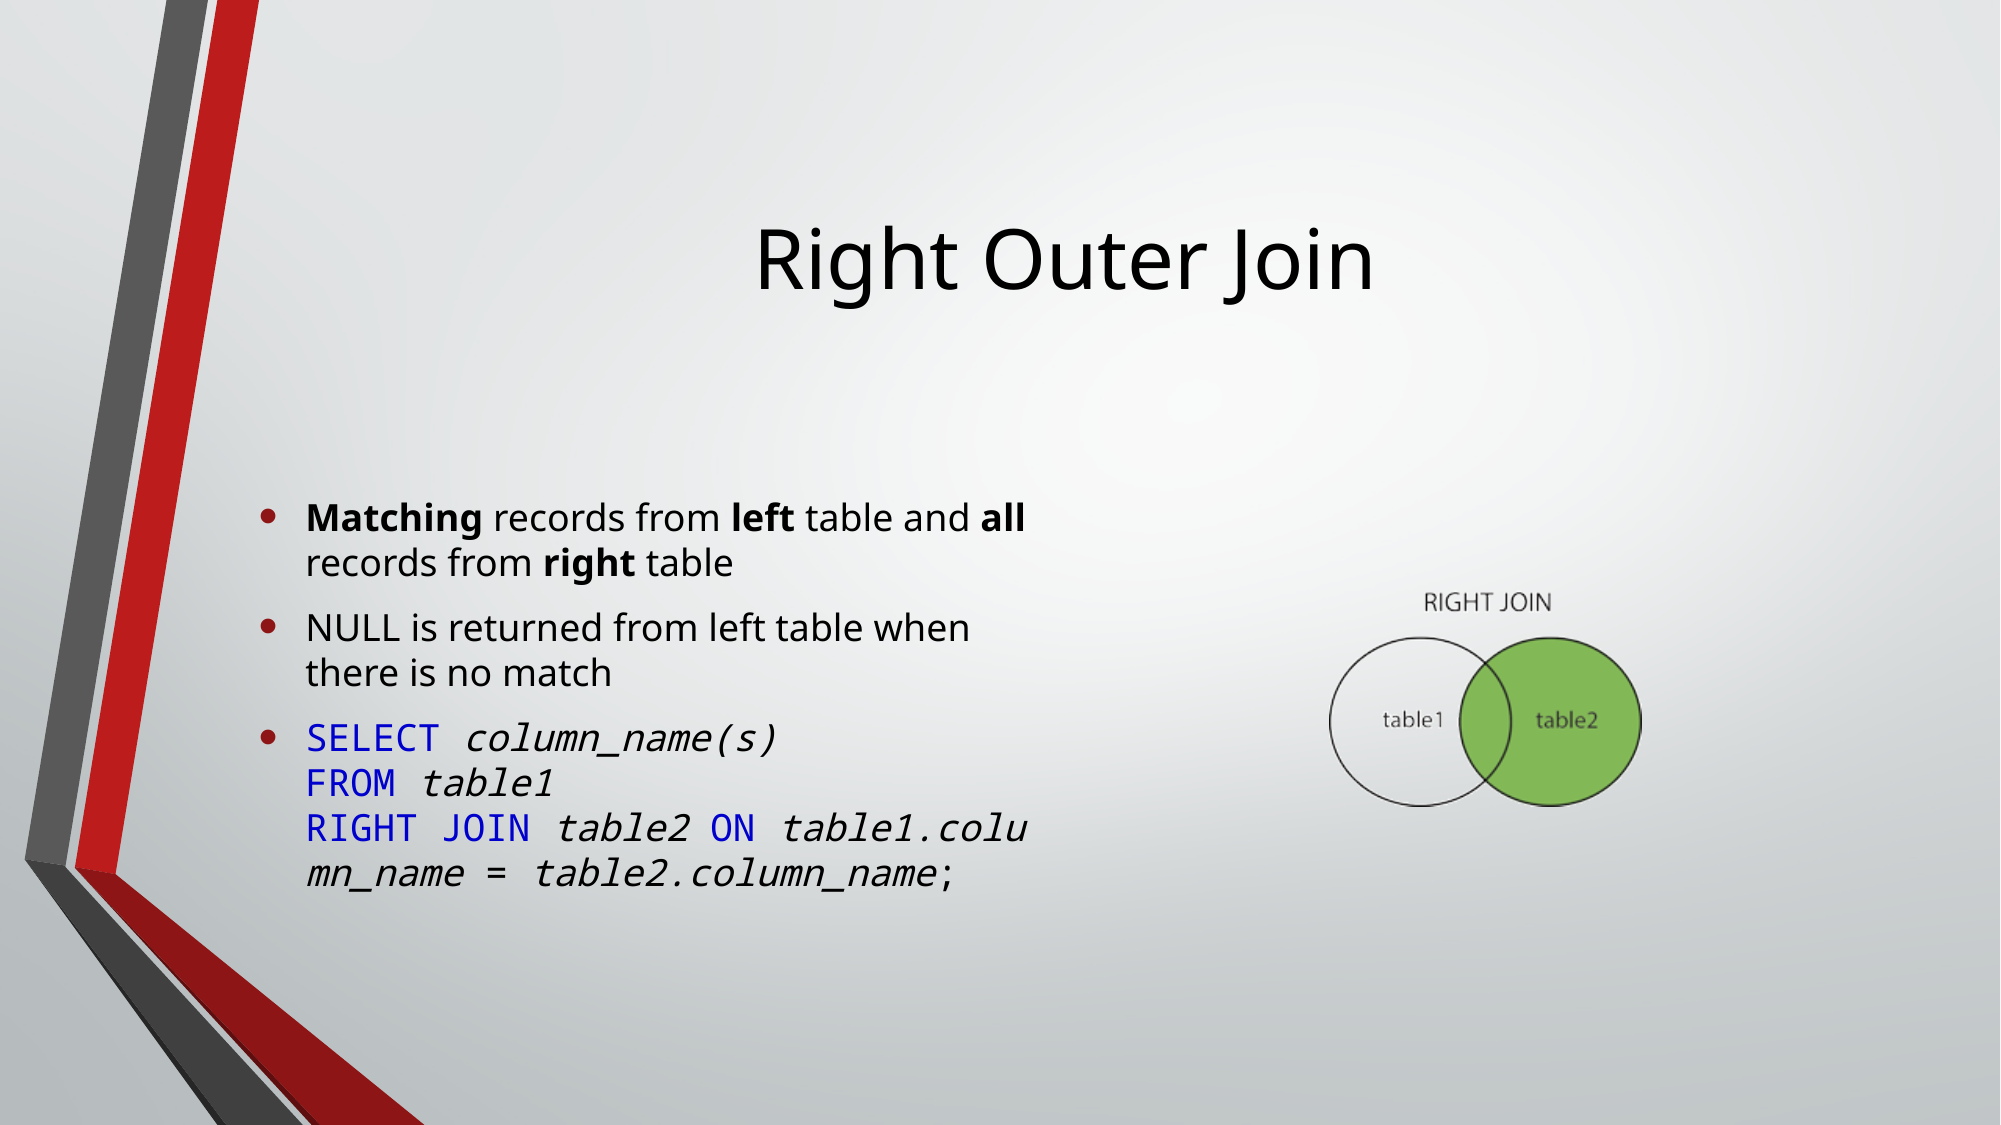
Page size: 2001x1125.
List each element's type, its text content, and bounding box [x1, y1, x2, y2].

list Matching records from left table and all records from right table NULL is returned from left table when there is no match SELECT column_name(s) FROM table1 RIGHT JOIN table2 ON table1.column_name = table2.column_name; [243, 437, 1047, 950]
title Right Outer Join [243, 112, 1887, 400]
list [1328, 580, 1642, 808]
